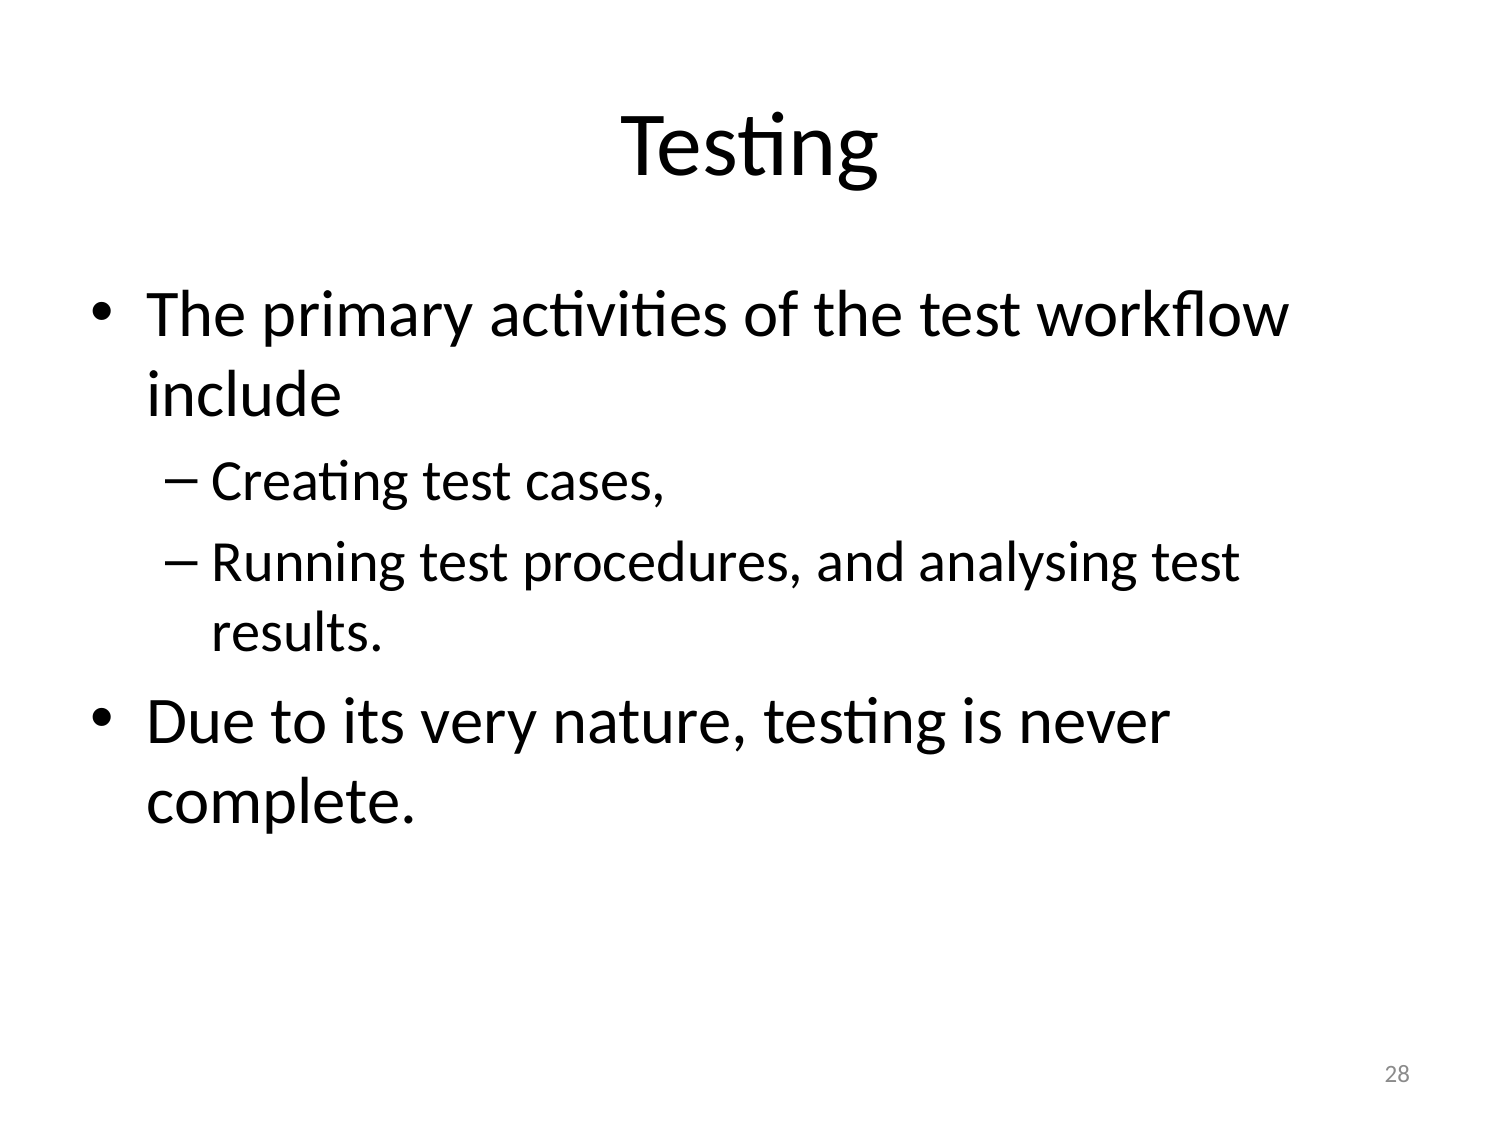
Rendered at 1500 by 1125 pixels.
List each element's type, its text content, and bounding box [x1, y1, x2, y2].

slide_number 28 [1074, 1042, 1425, 1103]
title Testing [75, 45, 1425, 233]
list The primary activities of the test workflow include Creating test cases, Running test procedures, and analysing test results. Due to its very nature, testing is never complete. [75, 262, 1425, 1005]
